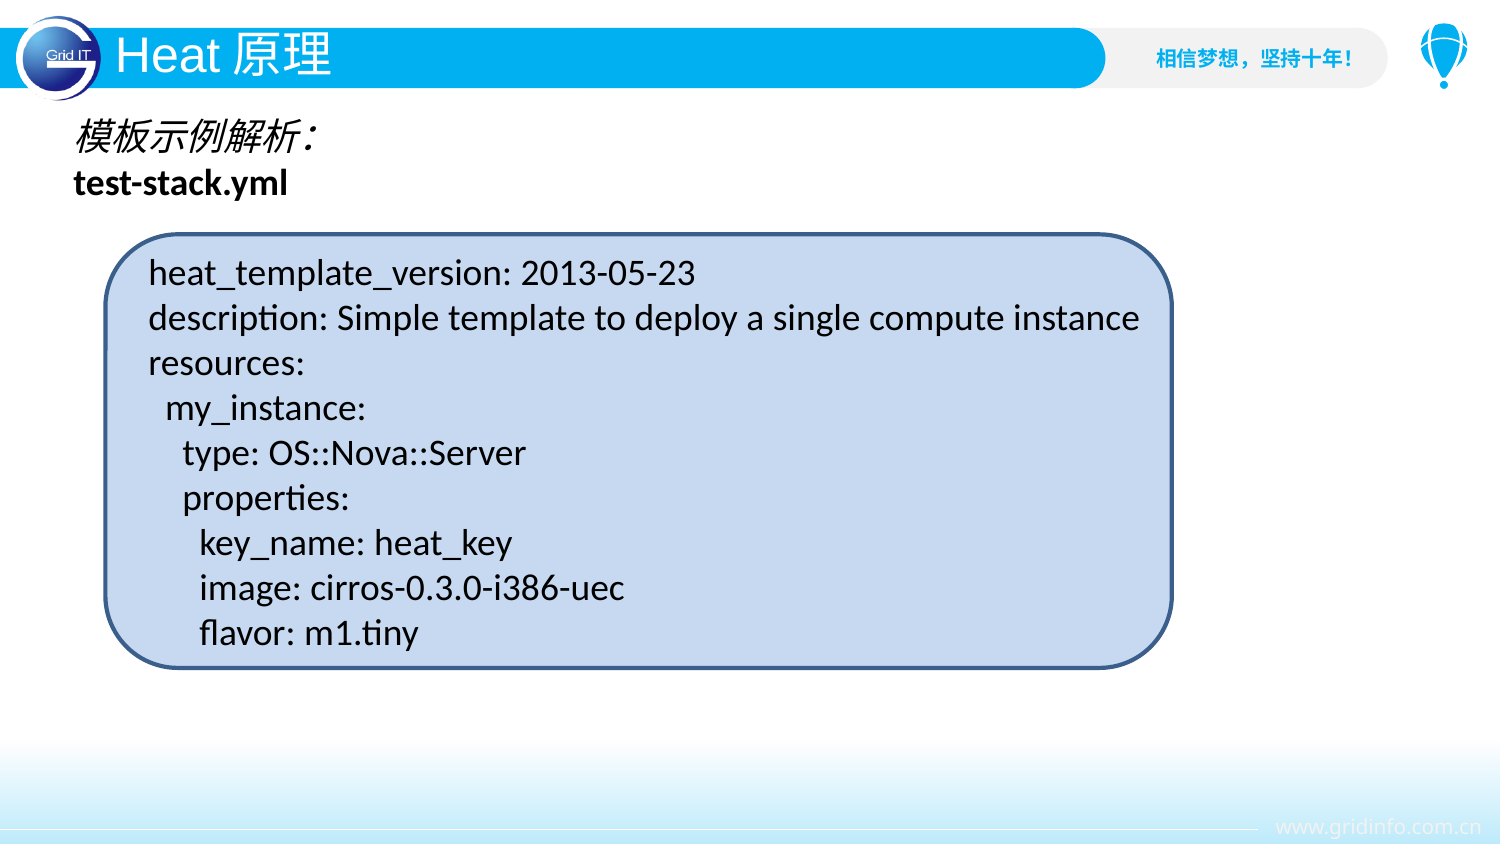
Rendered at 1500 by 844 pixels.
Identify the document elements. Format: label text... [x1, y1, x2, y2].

picture [13, 15, 102, 101]
text_box Heat原理 [100, 15, 1093, 91]
text_box 模板示例解析： test-stack.yml heat_template_version: 2013-05-23 description: Simple template to deploy a single compute instance resources: my_instance: type: OS::Nova::Server properties: key_name: heat_key image: cirros-0.3.0-i386-uec flavor: m1.tiny [58, 105, 1395, 706]
